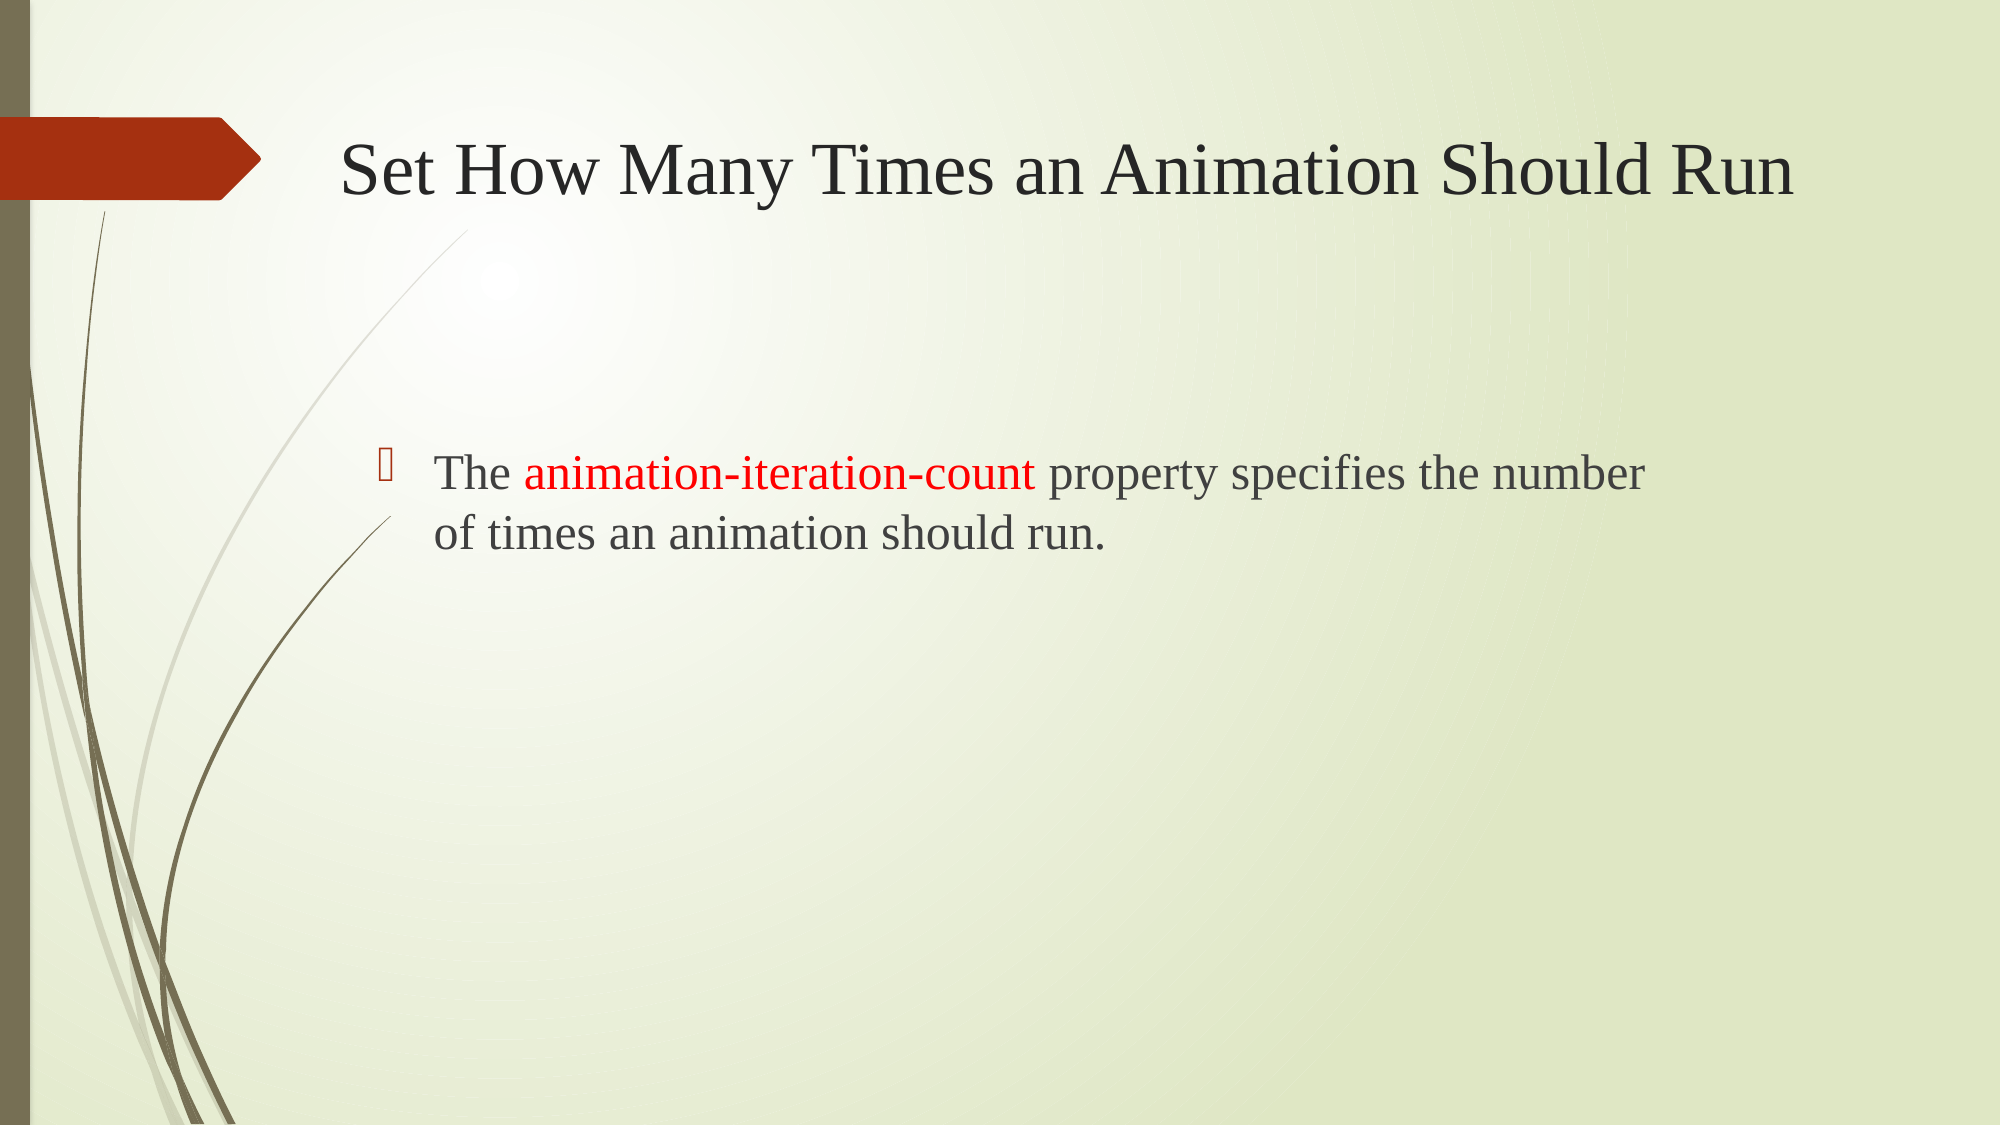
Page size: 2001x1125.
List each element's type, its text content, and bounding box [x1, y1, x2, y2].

title Set How Many Times an Animation Should Run [324, 111, 1853, 300]
list The animation-iteration-count property specifies the number of times an animation should run. [362, 432, 1713, 917]
